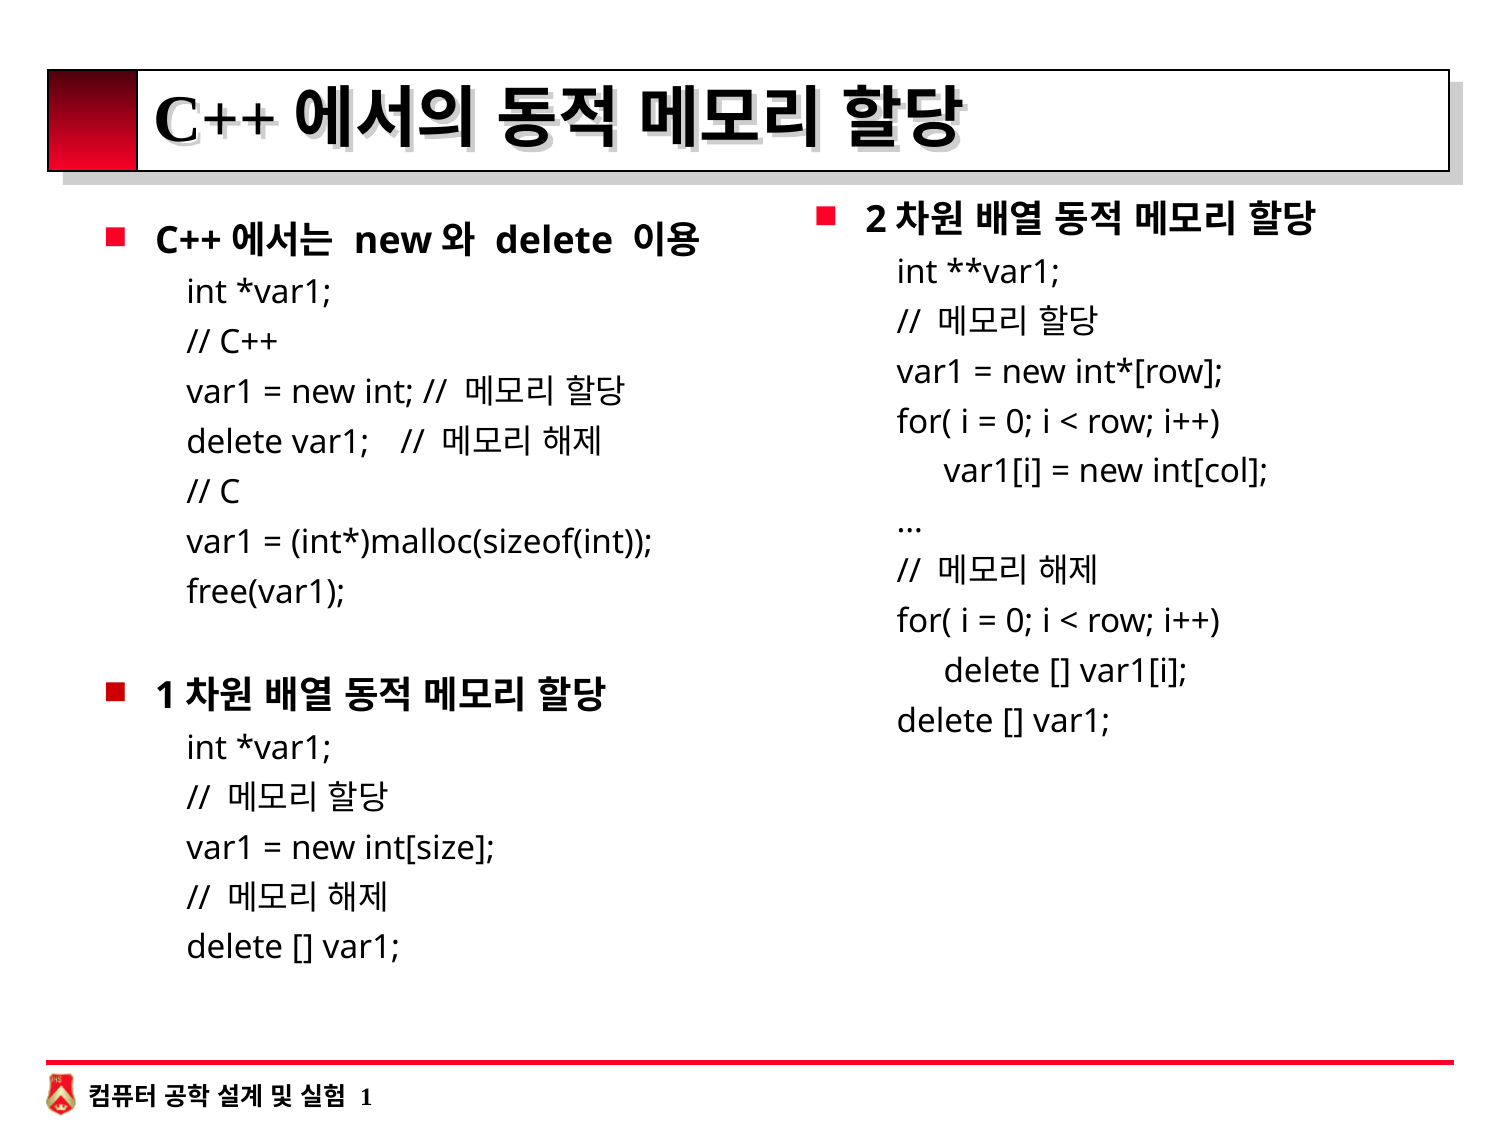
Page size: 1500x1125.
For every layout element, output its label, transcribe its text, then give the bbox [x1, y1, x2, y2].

title C++에서의 동적 메모리 할당 [138, 65, 1455, 179]
list C++에서는 new와 delete 이용 int *var1; // C++ var1 = new int; // 메모리 할당 delete var1; // 메모리 해제 // C var1 = (int*)malloc(sizeof(int)); free(var1); 1차원 배열 동적 메모리 할당 int *var1; // 메모리 할당 var1 = new int[size]; // 메모리 해제 delete [] var1; [92, 207, 751, 988]
picture [44, 1068, 80, 1119]
list 2차원 배열 동적 메모리 할당 int **var1; // 메모리 할당 var1 = new int*[row]; for( i = 0; i < row; i++) var1[i] = new int[col]; … // 메모리 해제 for( i = 0; i < row; i++) delete [] var1[i]; delete [] var1; [803, 187, 1450, 1051]
